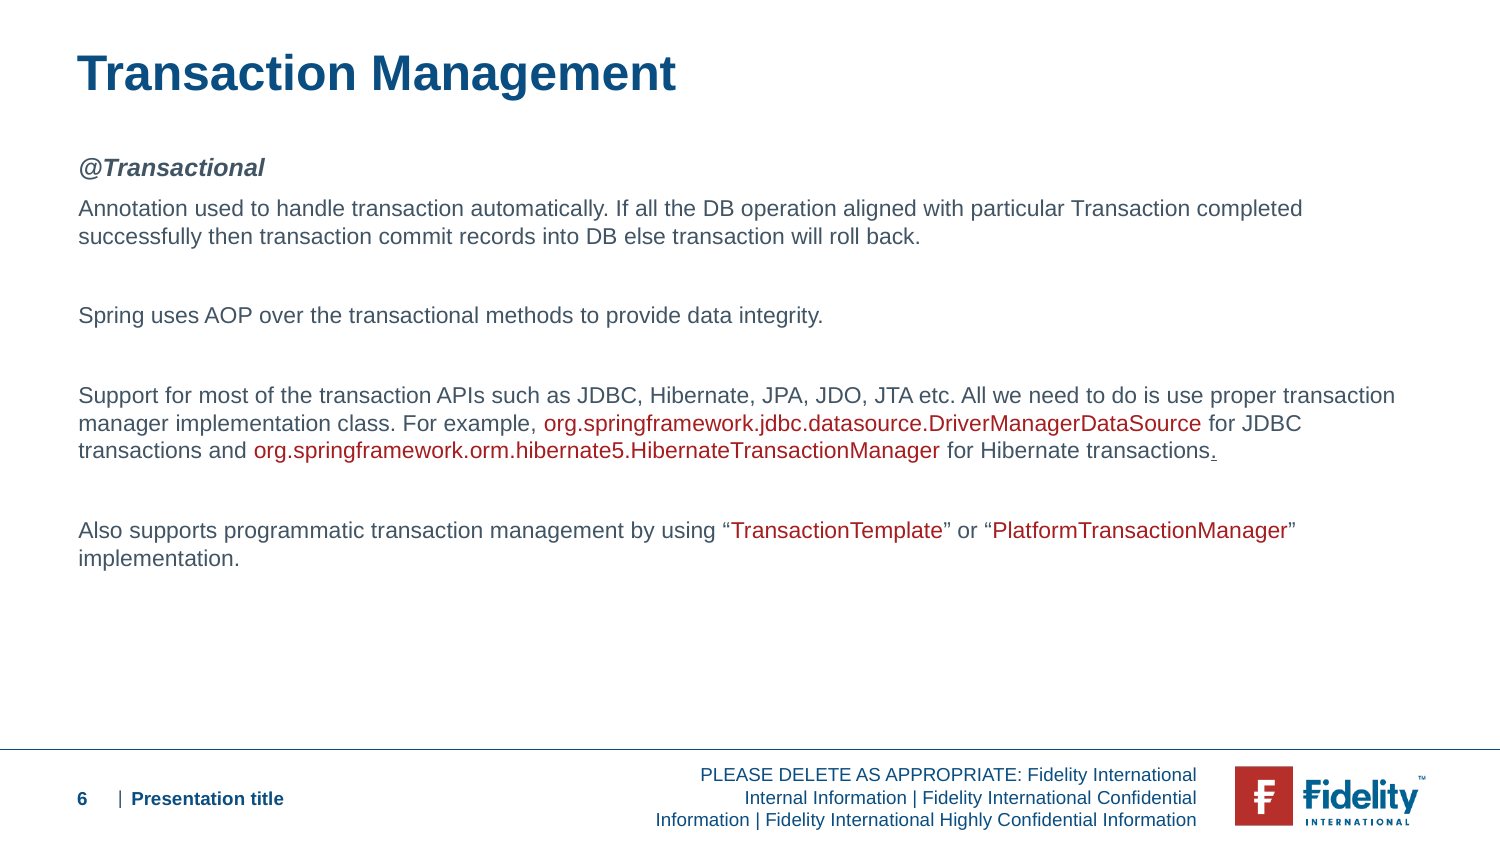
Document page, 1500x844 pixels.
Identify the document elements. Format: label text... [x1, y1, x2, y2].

title Transaction Management [76, 24, 1423, 102]
list @Transactional Annotation used to handle transaction automatically. If all the DB operation aligned with particular Transaction completed successfully then transaction commit records into DB else transaction will roll back. Spring uses AOP over the transactional methods to provide data integrity. Support for most of the transaction APIs such as JDBC, Hibernate, JPA, JDO, JTA etc. All we need to do is use proper transaction manager implementation class. For example, org.springframework.jdbc.datasource.DriverManagerDataSource for JDBC transactions and org.springframework.orm.hibernate5.HibernateTransactionManager for Hibernate transactions. Also supports programmatic transaction management by using “TransactionTemplate” or “PlatformTransactionManager” implementation. [78, 108, 1424, 685]
